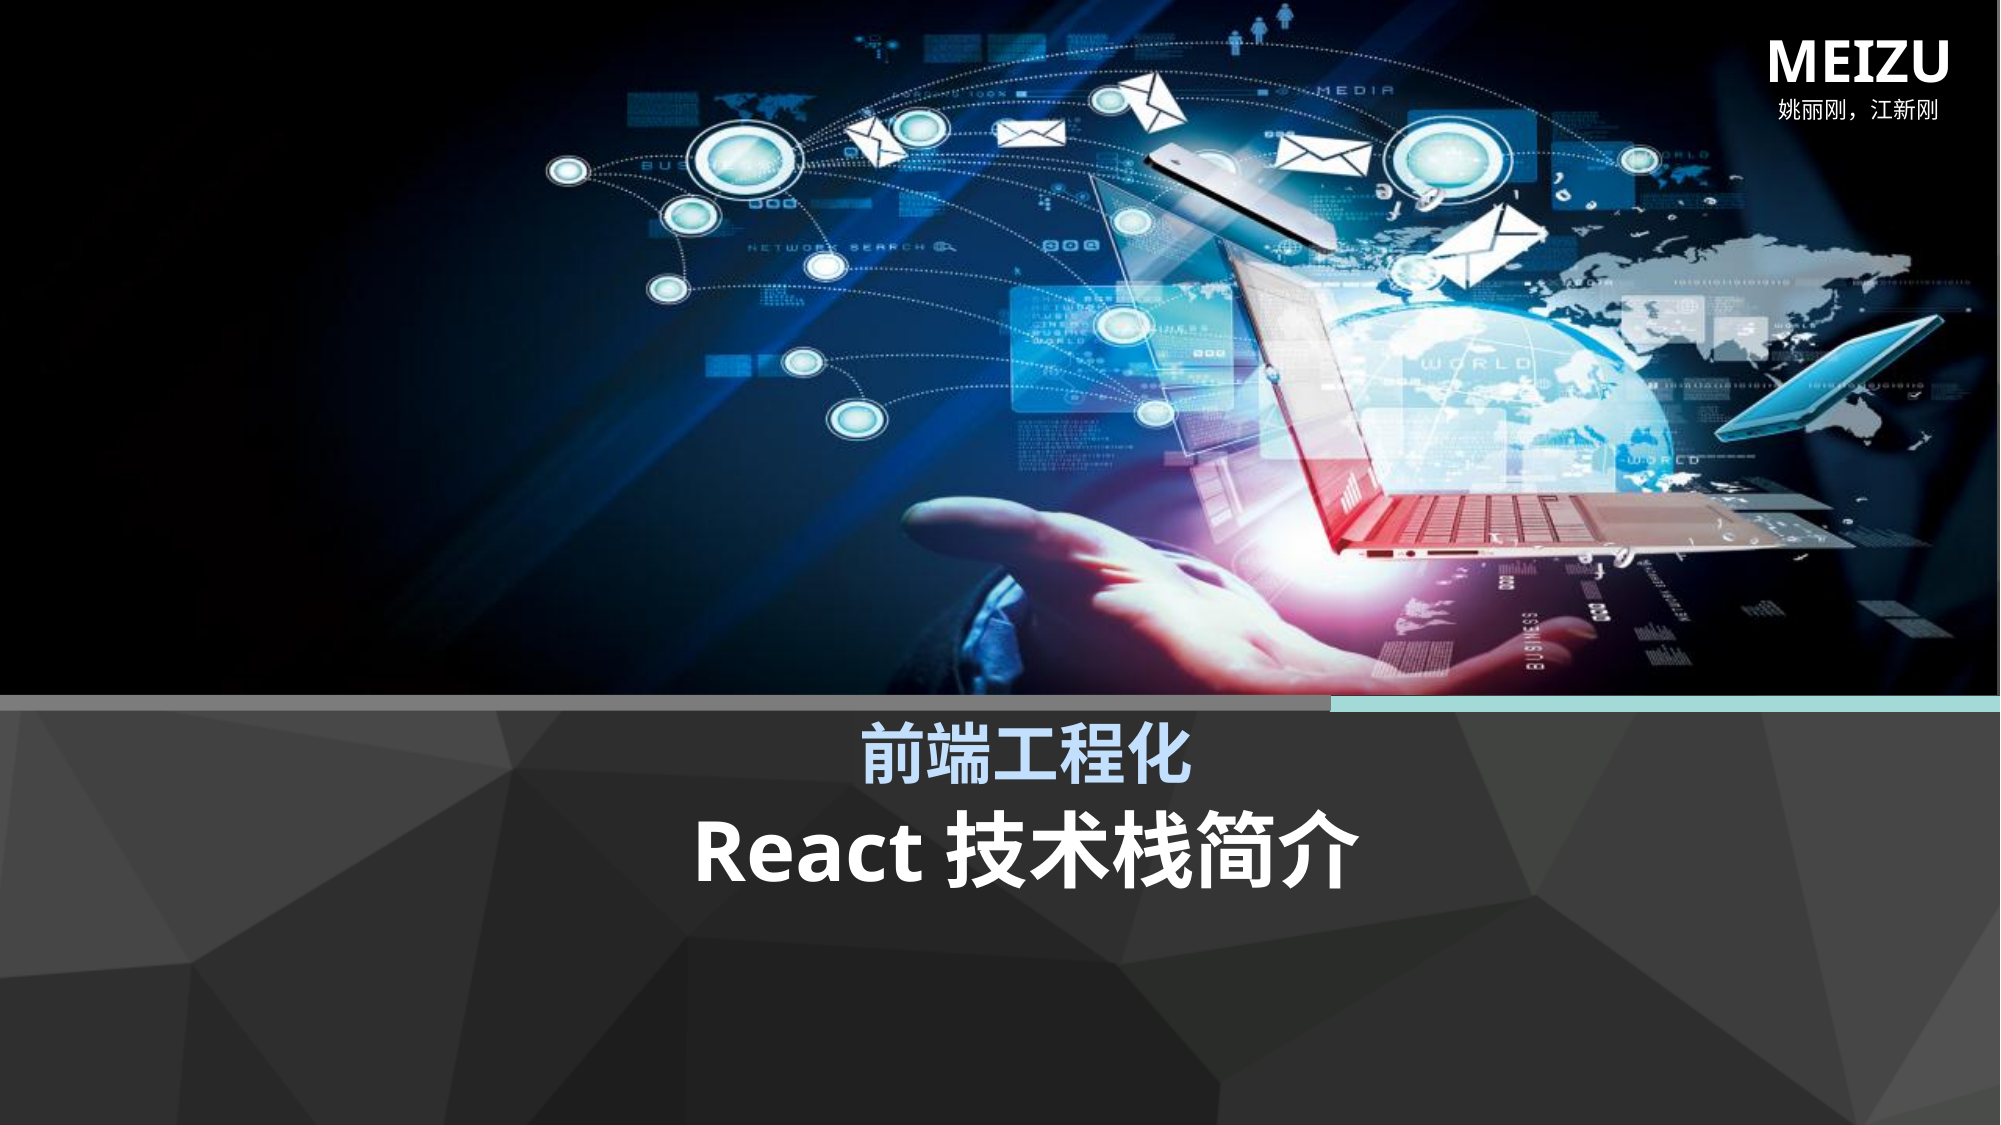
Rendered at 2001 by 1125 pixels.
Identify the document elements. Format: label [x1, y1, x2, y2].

picture [0, 712, 2000, 1125]
text_box [0, 694, 2000, 712]
picture [0, 0, 2000, 694]
text_box [1752, 17, 1966, 132]
